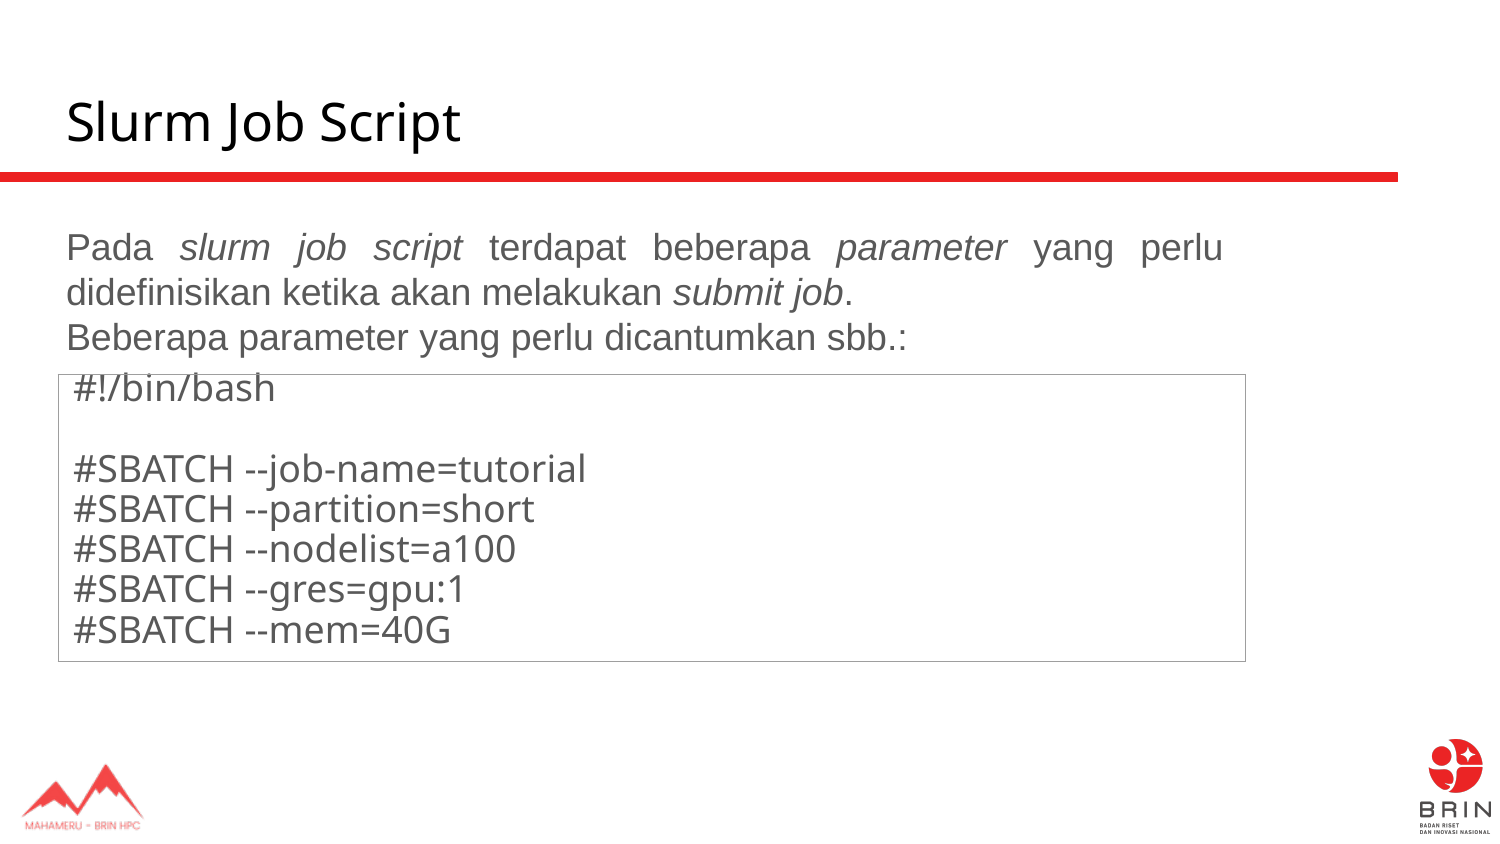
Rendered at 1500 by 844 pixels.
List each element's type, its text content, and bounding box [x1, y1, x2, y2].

title Slurm Job Script [51, 72, 1449, 167]
picture [10, 760, 156, 834]
table_header #!/bin/bash #SBATCH --job-name=tutorial #SBATCH --partition=short #SBATCH --nodelist=a100 #SBATCH --gres=gpu:1 #SBATCH --mem=40G [59, 375, 1245, 661]
text_box [0, 172, 1398, 182]
picture [1420, 738, 1491, 834]
text_box Pada slurm job script terdapat beberapa parameter yang perlu didefinisikan ketika akan melakukan submit job. Beberapa parameter yang perlu dicantumkan sbb.: [51, 207, 1239, 373]
